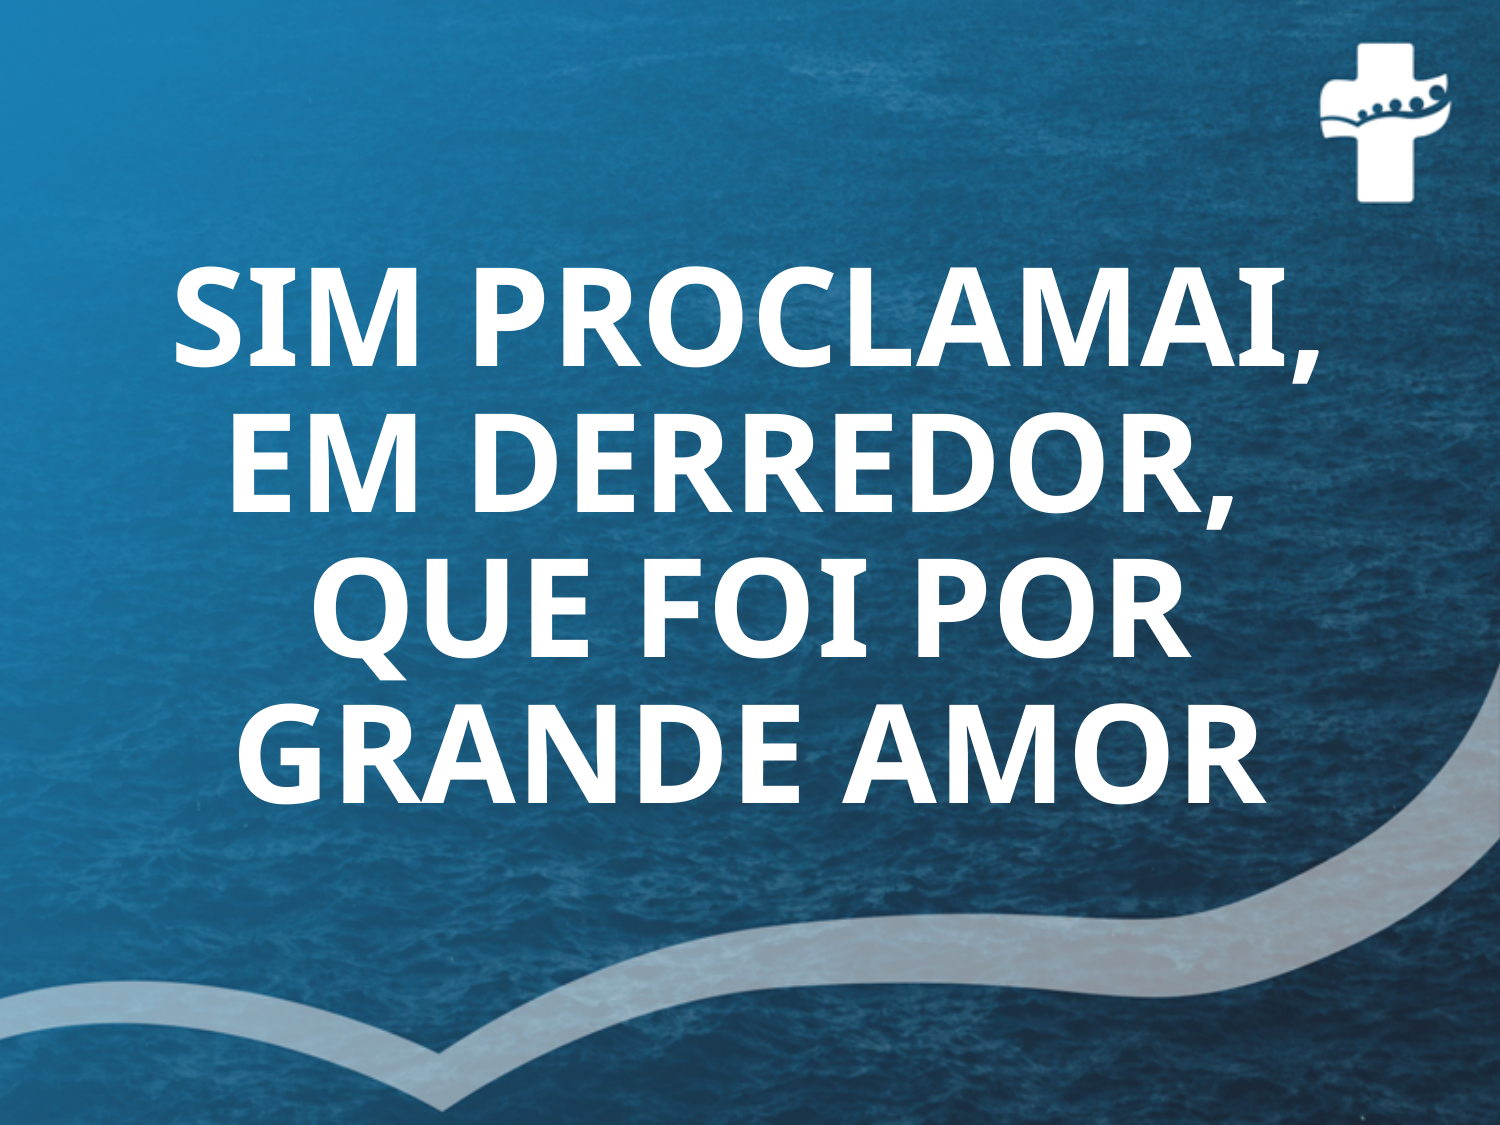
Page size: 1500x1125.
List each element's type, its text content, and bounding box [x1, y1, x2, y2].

title SIM PROCLAMAI, EM DERREDOR, QUE FOI POR GRANDE AMOR [0, 445, 1500, 634]
picture [0, 634, 1500, 1125]
picture [0, 0, 1500, 445]
